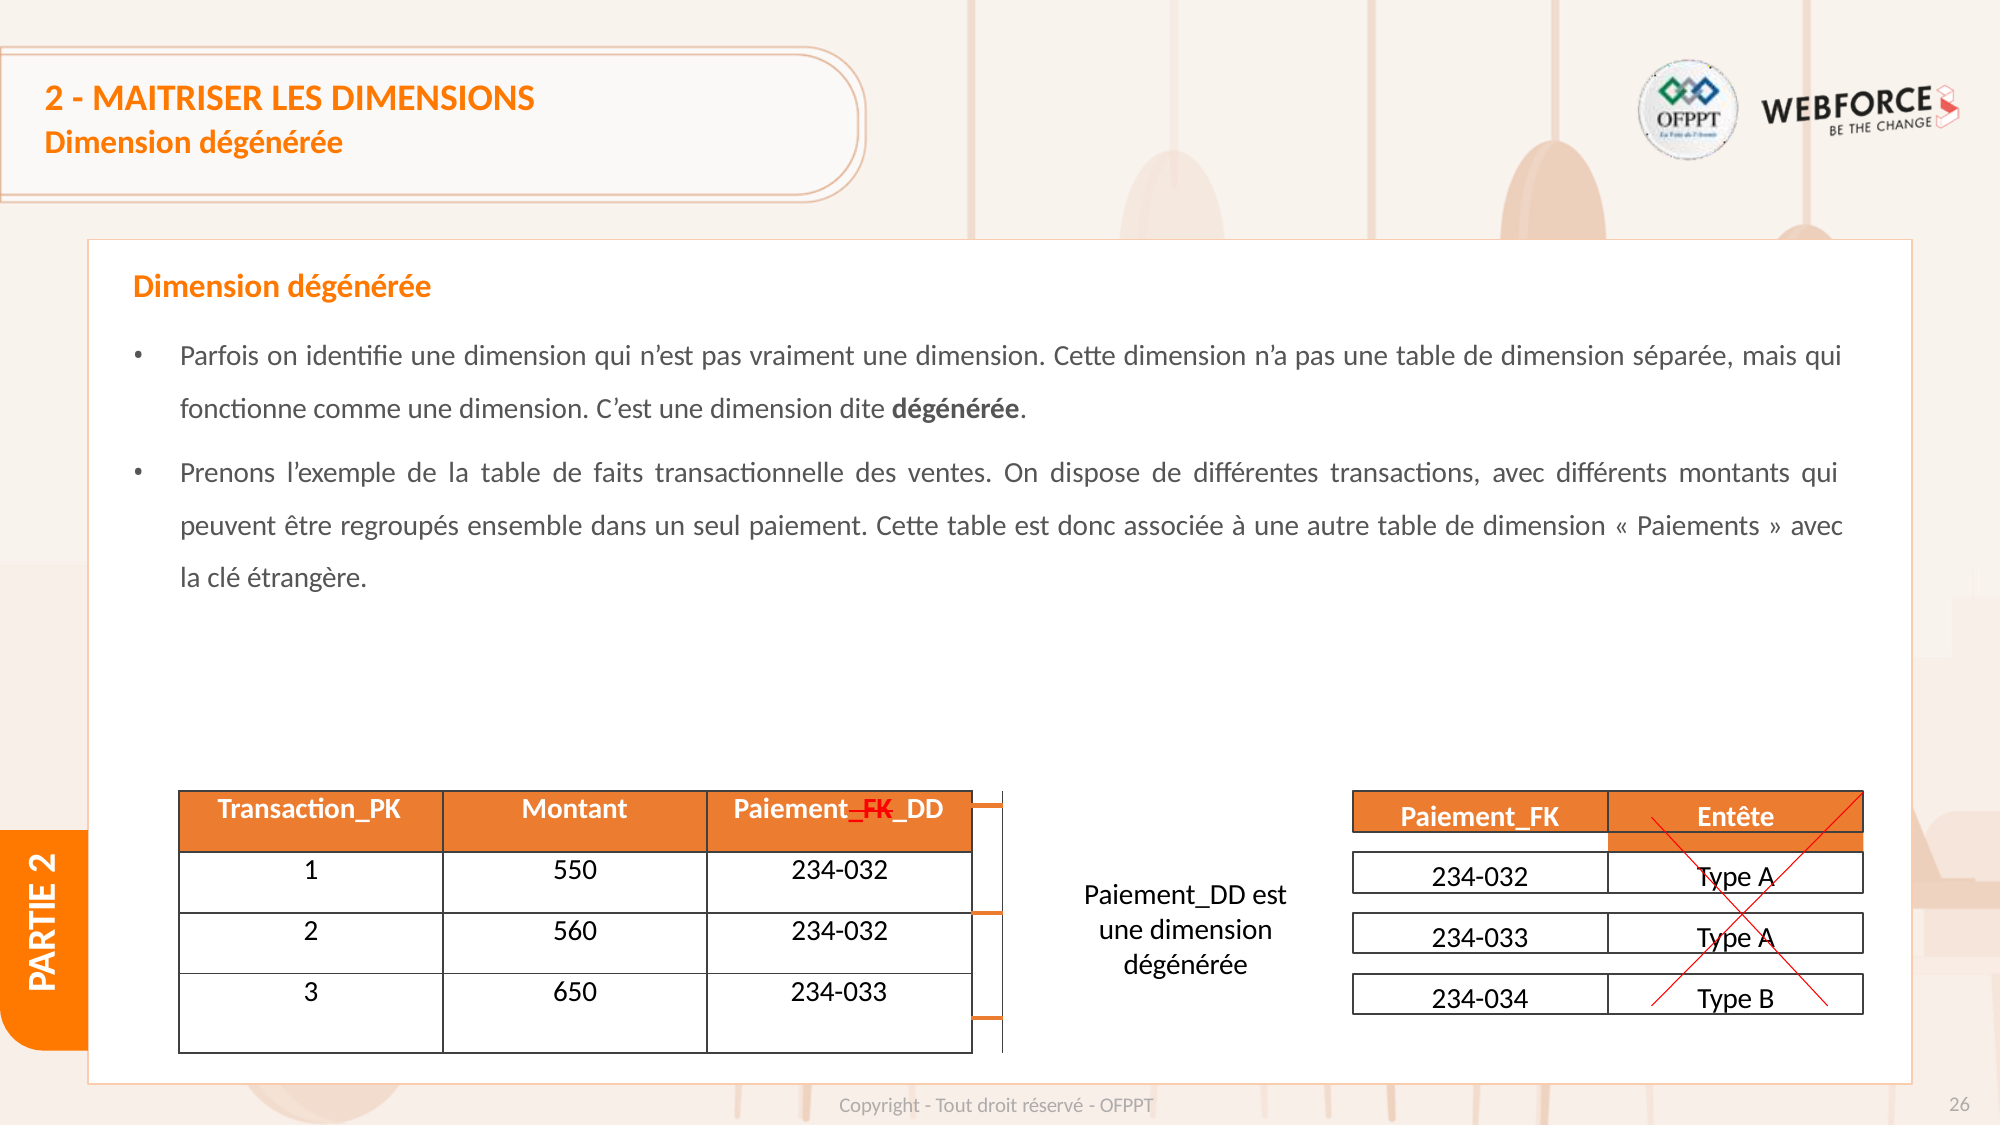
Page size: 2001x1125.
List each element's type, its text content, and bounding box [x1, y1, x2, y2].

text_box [0, 238, 1913, 1086]
text_box 26 [1942, 1093, 1987, 1116]
footer Copyright - Tout droit réservé - OFPPT [837, 1096, 1163, 1125]
title 2 - MAITRISER LES DIMENSIONS Dimension dégénérée [42, 66, 540, 235]
picture [0, 0, 2000, 1125]
